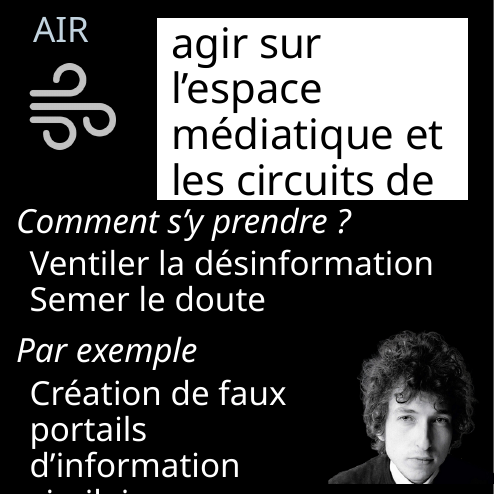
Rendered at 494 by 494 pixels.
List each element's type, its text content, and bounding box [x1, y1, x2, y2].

text_box Par exemple [16, 333, 250, 370]
text_box agir sur l’espace médiatique et les circuits de l’information [171, 208, 469, 245]
text_box AIR [0, 0, 147, 50]
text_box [156, 17, 469, 201]
text_box Création de faux portails d’information similaires aux originaux [29, 376, 363, 494]
text_box [328, 330, 494, 484]
text_box Ventiler la désinformation Semer le doute [29, 245, 478, 319]
text_box [24, 63, 116, 155]
text_box Comment s’y prendre ? [16, 203, 387, 240]
